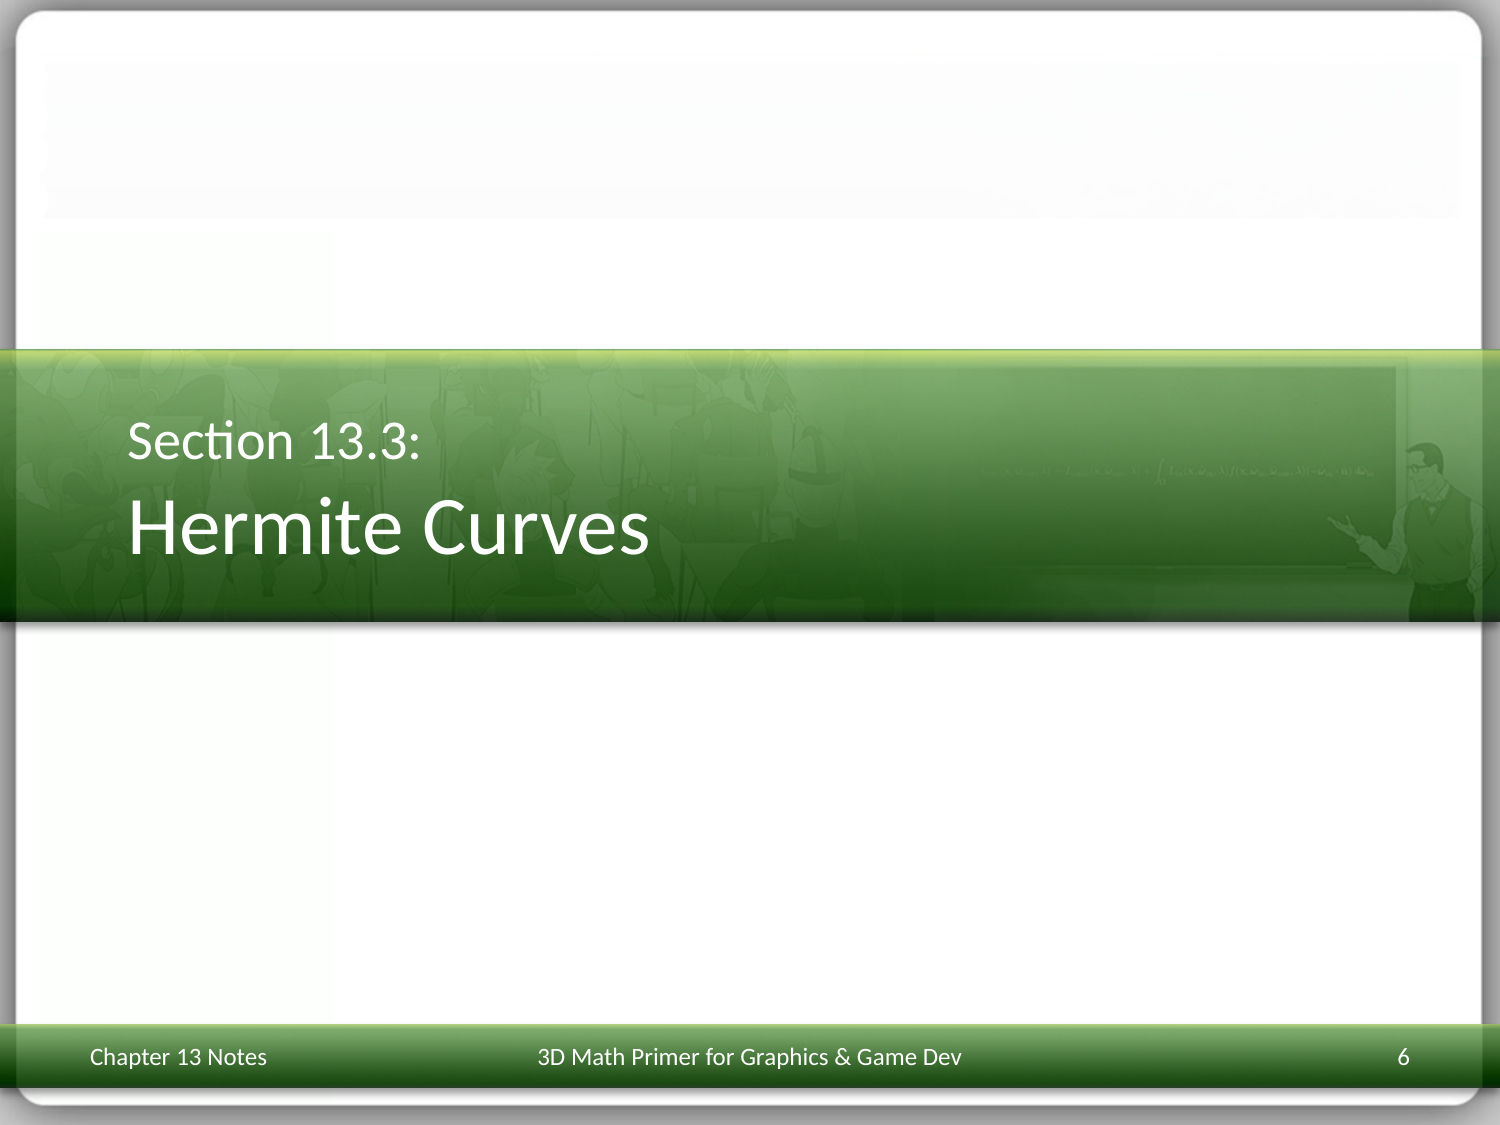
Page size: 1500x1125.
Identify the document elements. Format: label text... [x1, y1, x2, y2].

title Section 13.3: Hermite Curves [112, 349, 1388, 625]
slide_number Chapter 13 Notes [75, 1025, 425, 1085]
picture [0, 0, 1500, 1125]
footer 3D Math Primer for Graphics & Game Dev [512, 1025, 988, 1085]
slide_number 6 [1074, 1025, 1425, 1085]
